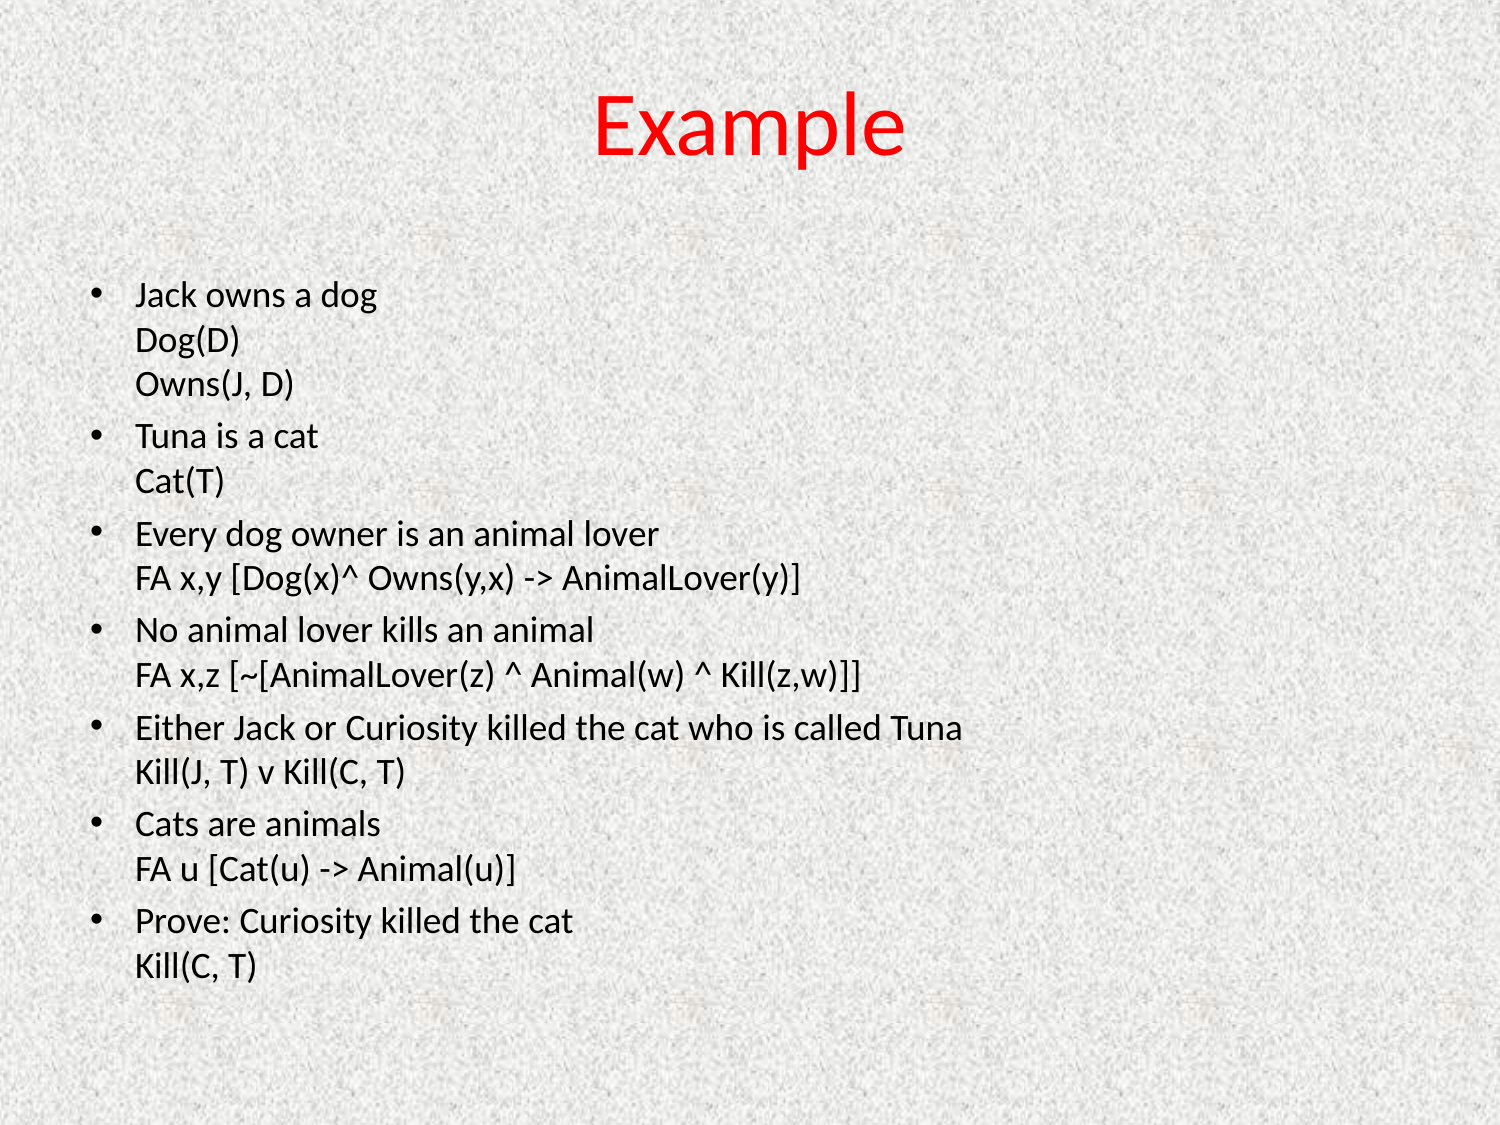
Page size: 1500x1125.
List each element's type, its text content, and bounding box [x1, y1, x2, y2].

title Example [75, 24, 1425, 213]
list Jack owns a dog Dog(D) Owns(J, D) Tuna is a cat Cat(T) Every dog owner is an animal lover FA x,y [Dog(x)^ Owns(y,x) -> AnimalLover(y)] No animal lover kills an animal FA x,z [~[AnimalLover(z) ^ Animal(w) ^ Kill(z,w)]] Either Jack or Curiosity killed the cat who is called Tuna Kill(J, T) v Kill(C, T) Cats are animals FA u [Cat(u) -> Animal(u)] Prove: Curiosity killed the cat Kill(C, T) [75, 262, 1425, 1005]
picture [0, 0, 1500, 1125]
